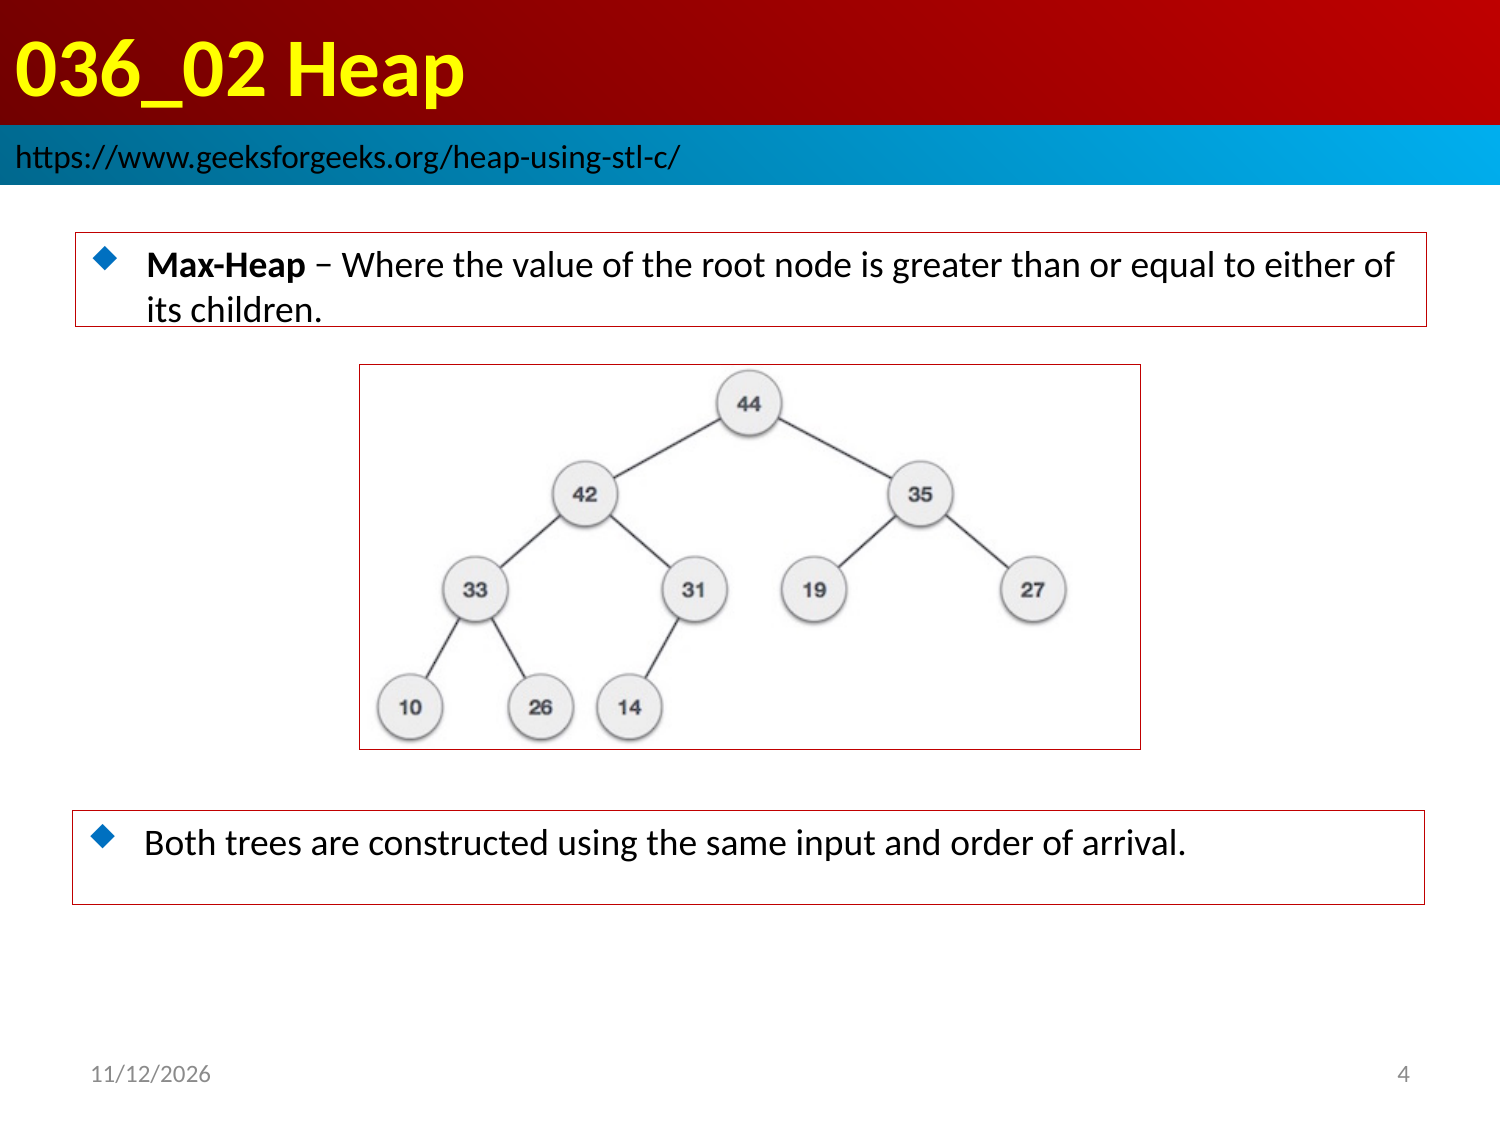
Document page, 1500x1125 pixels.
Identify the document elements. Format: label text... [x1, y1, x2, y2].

picture [359, 364, 1141, 750]
subtitle Max-Heap − Where the value of the root node is greater than or equal to either of its children. [75, 232, 1427, 327]
slide_number 4 [1074, 1042, 1425, 1103]
text_box Both trees are constructed using the same input and order of arrival. [72, 810, 1425, 905]
text_box https://www.geeksforgeeks.org/heap-using-stl-c/ [0, 125, 1500, 185]
title 036_02 Heap [0, 0, 1500, 125]
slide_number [75, 1042, 425, 1103]
